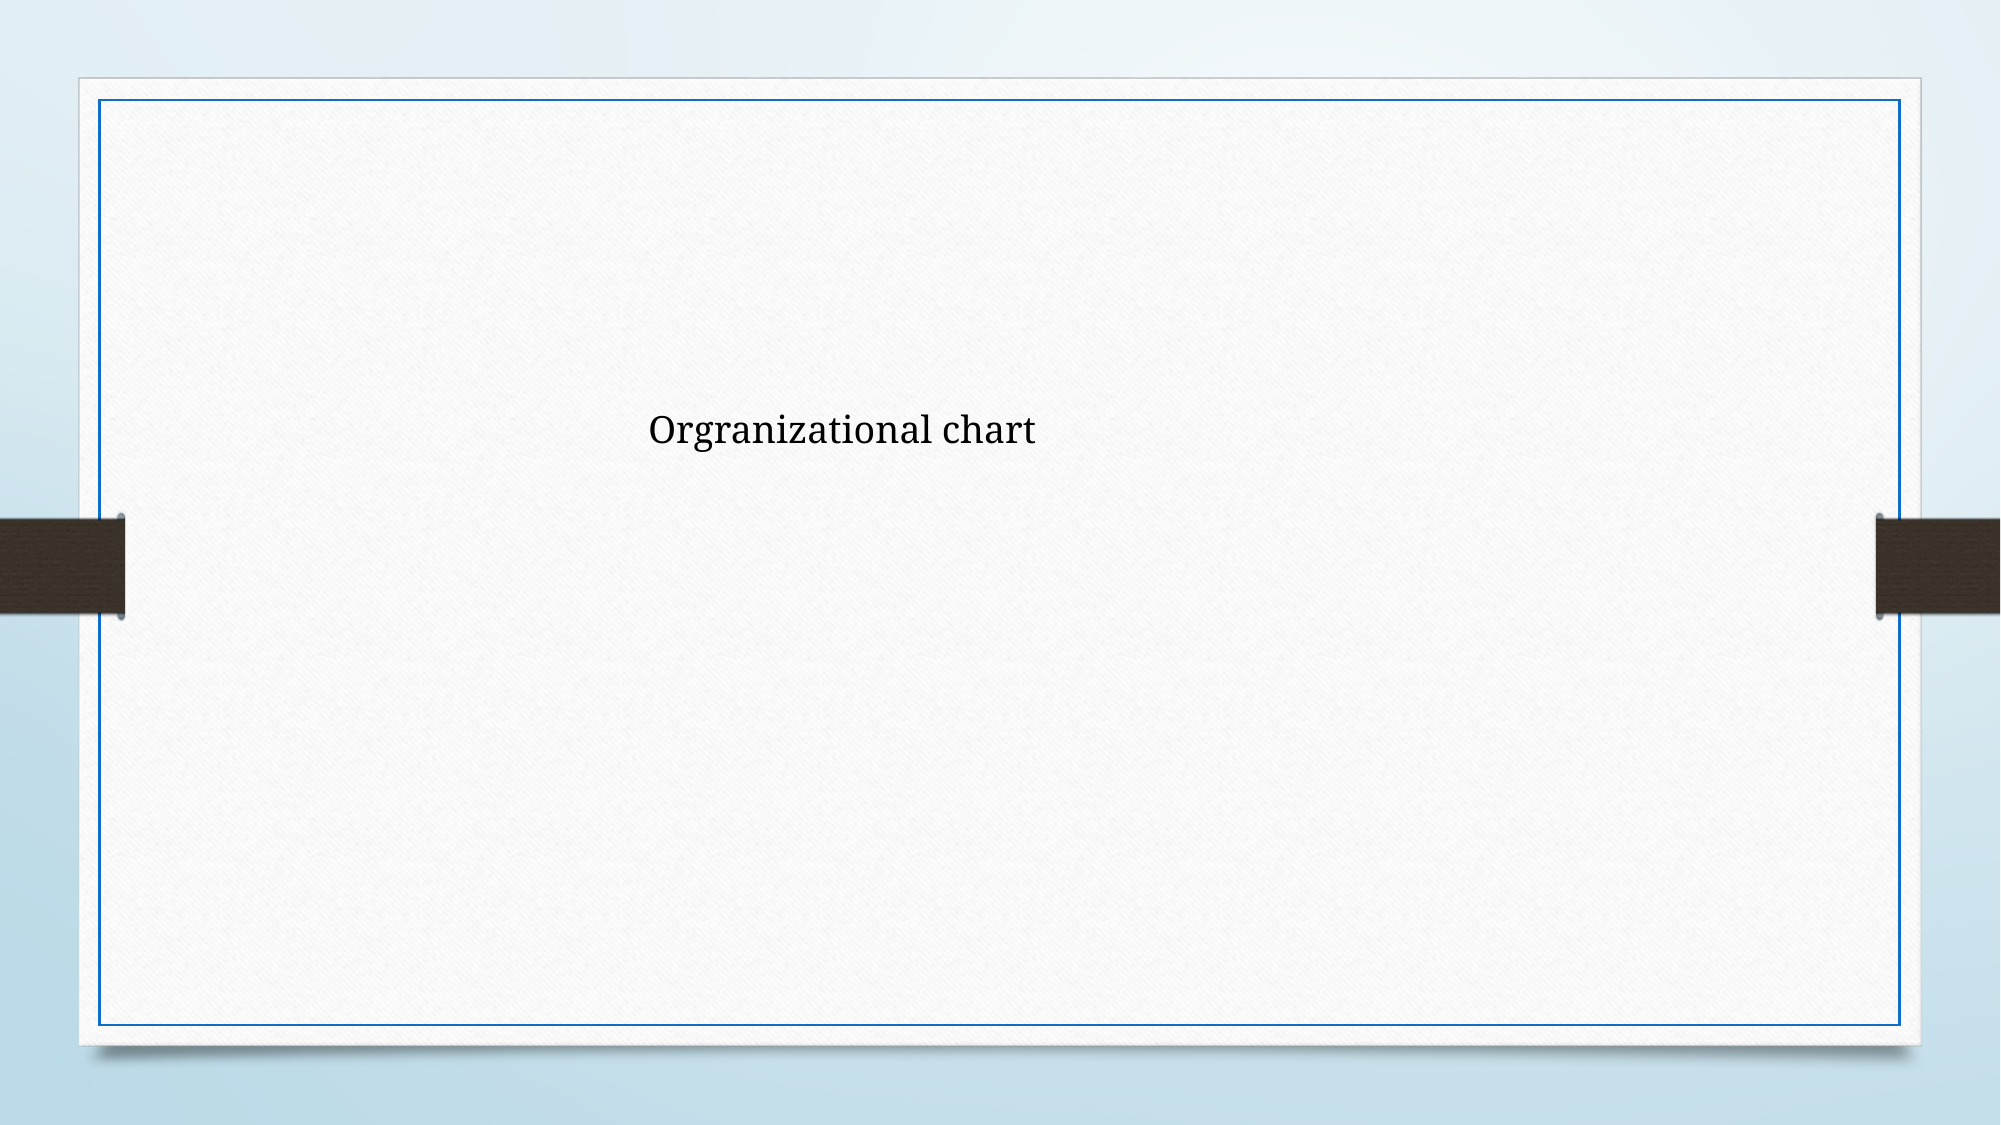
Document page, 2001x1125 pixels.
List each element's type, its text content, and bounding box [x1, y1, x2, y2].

text_box Orgranizational chart [633, 398, 1158, 504]
picture [0, 0, 2001, 1125]
